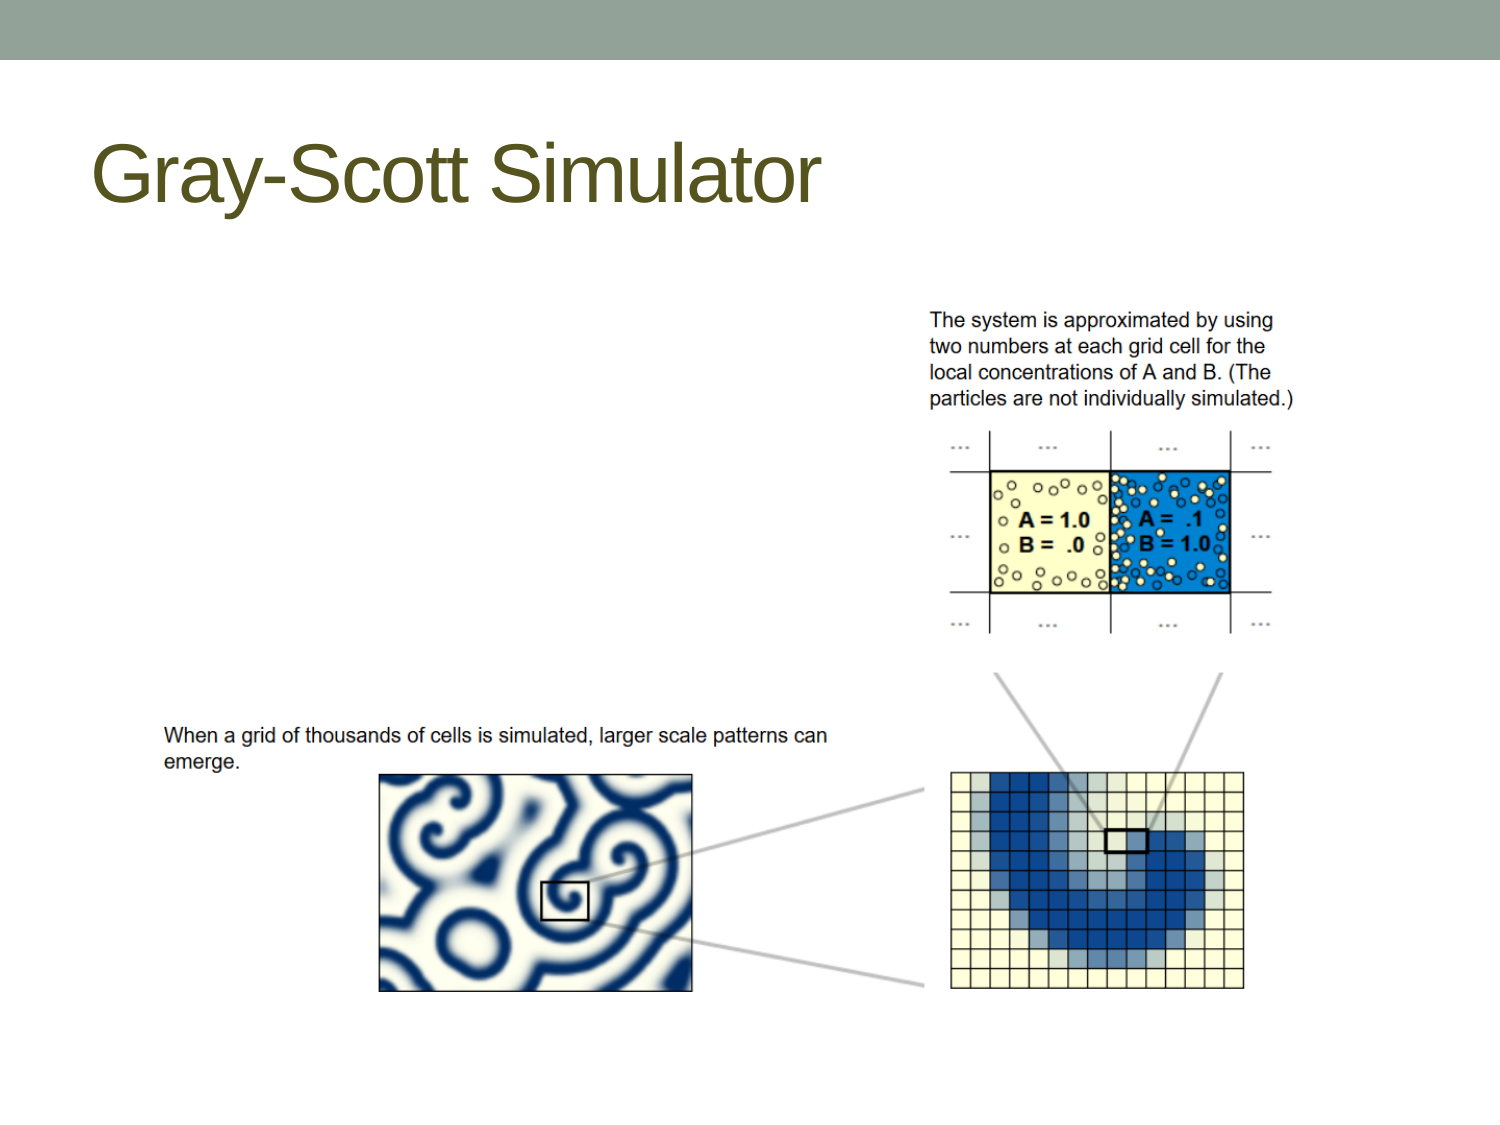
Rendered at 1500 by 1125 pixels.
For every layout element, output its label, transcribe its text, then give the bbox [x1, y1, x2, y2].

picture [136, 274, 1364, 1041]
title Gray-Scott Simulator [75, 87, 1425, 250]
